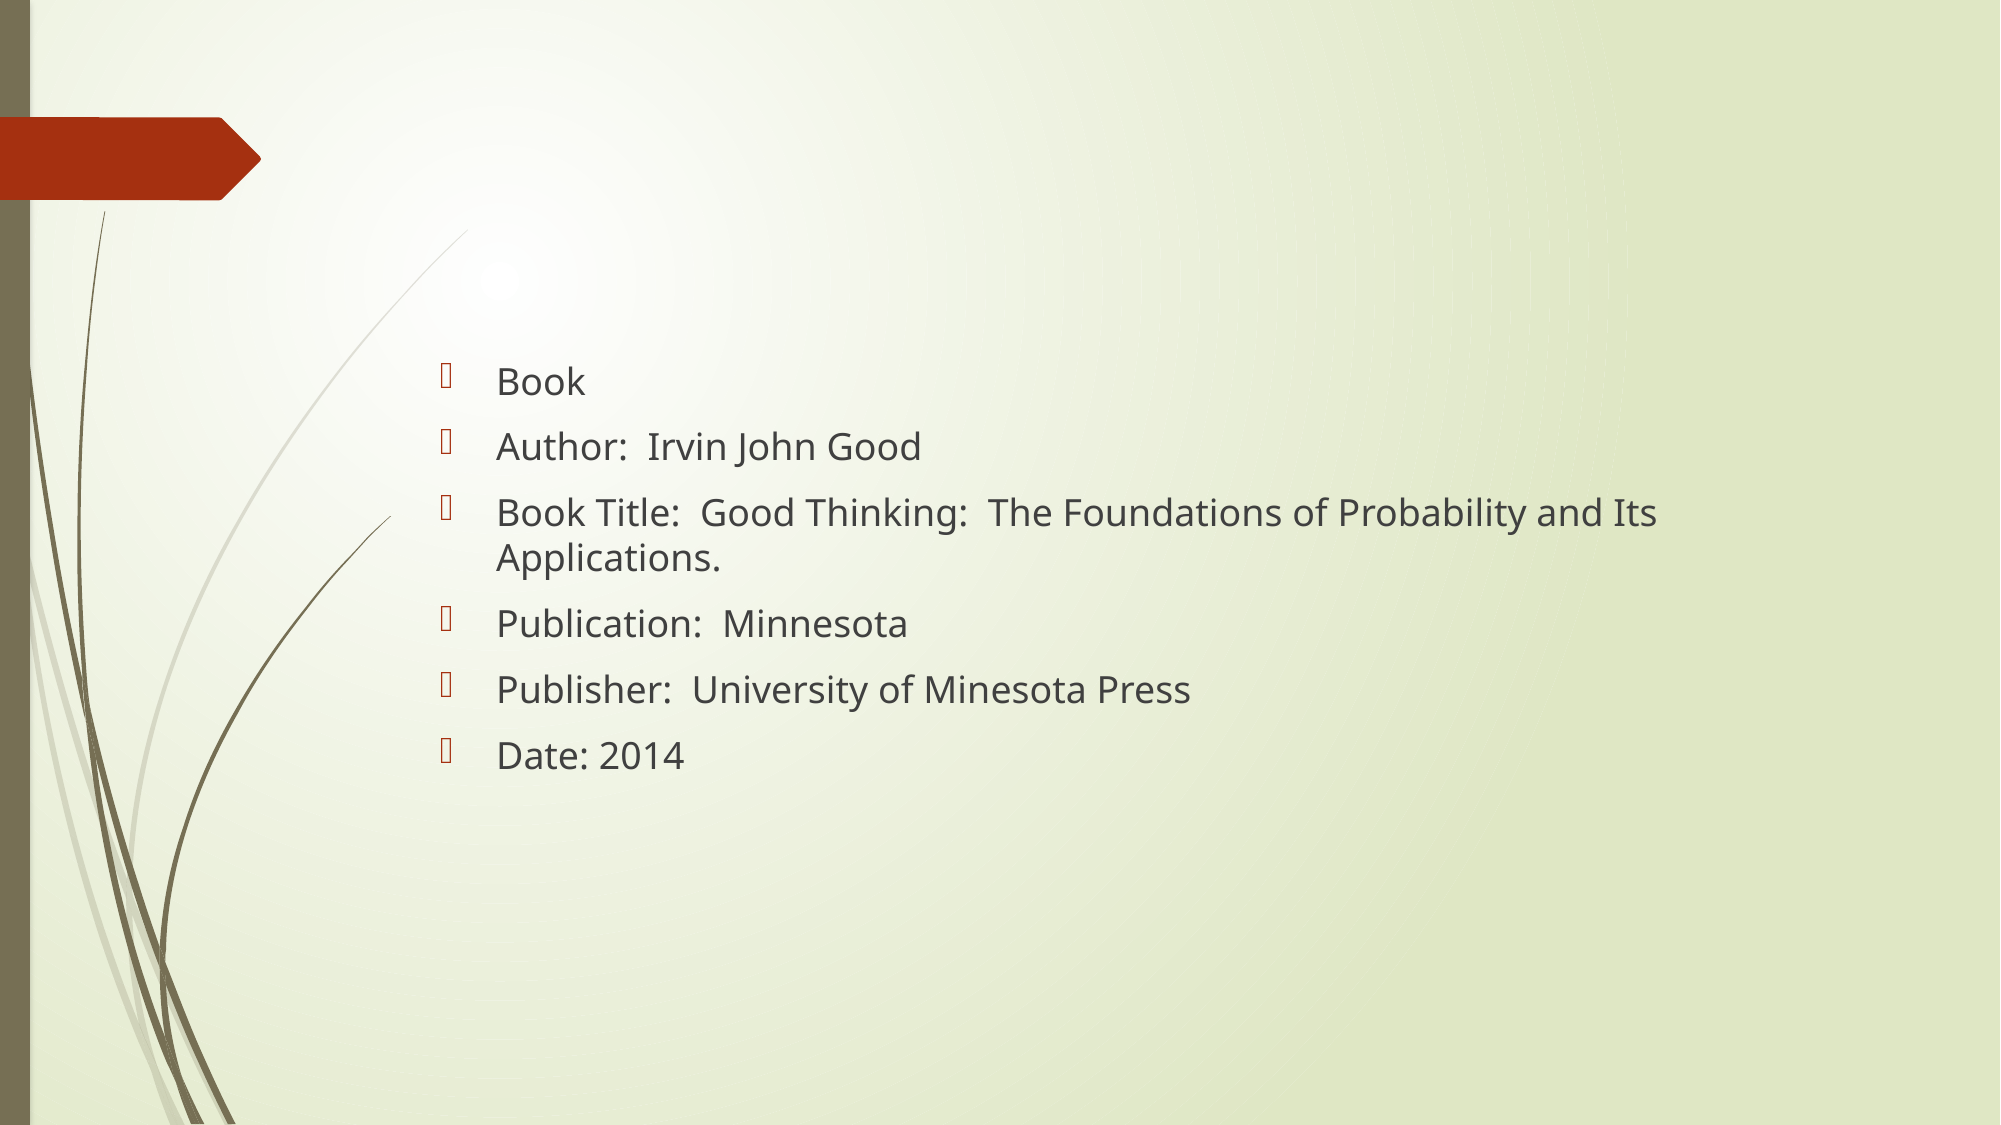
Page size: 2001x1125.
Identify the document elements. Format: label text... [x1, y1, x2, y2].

list Book Author: Irvin John Good Book Title: Good Thinking: The Foundations of Probability and Its Applications. Publication: Minnesota Publisher: University of Minesota Press Date: 2014 [424, 350, 1888, 970]
